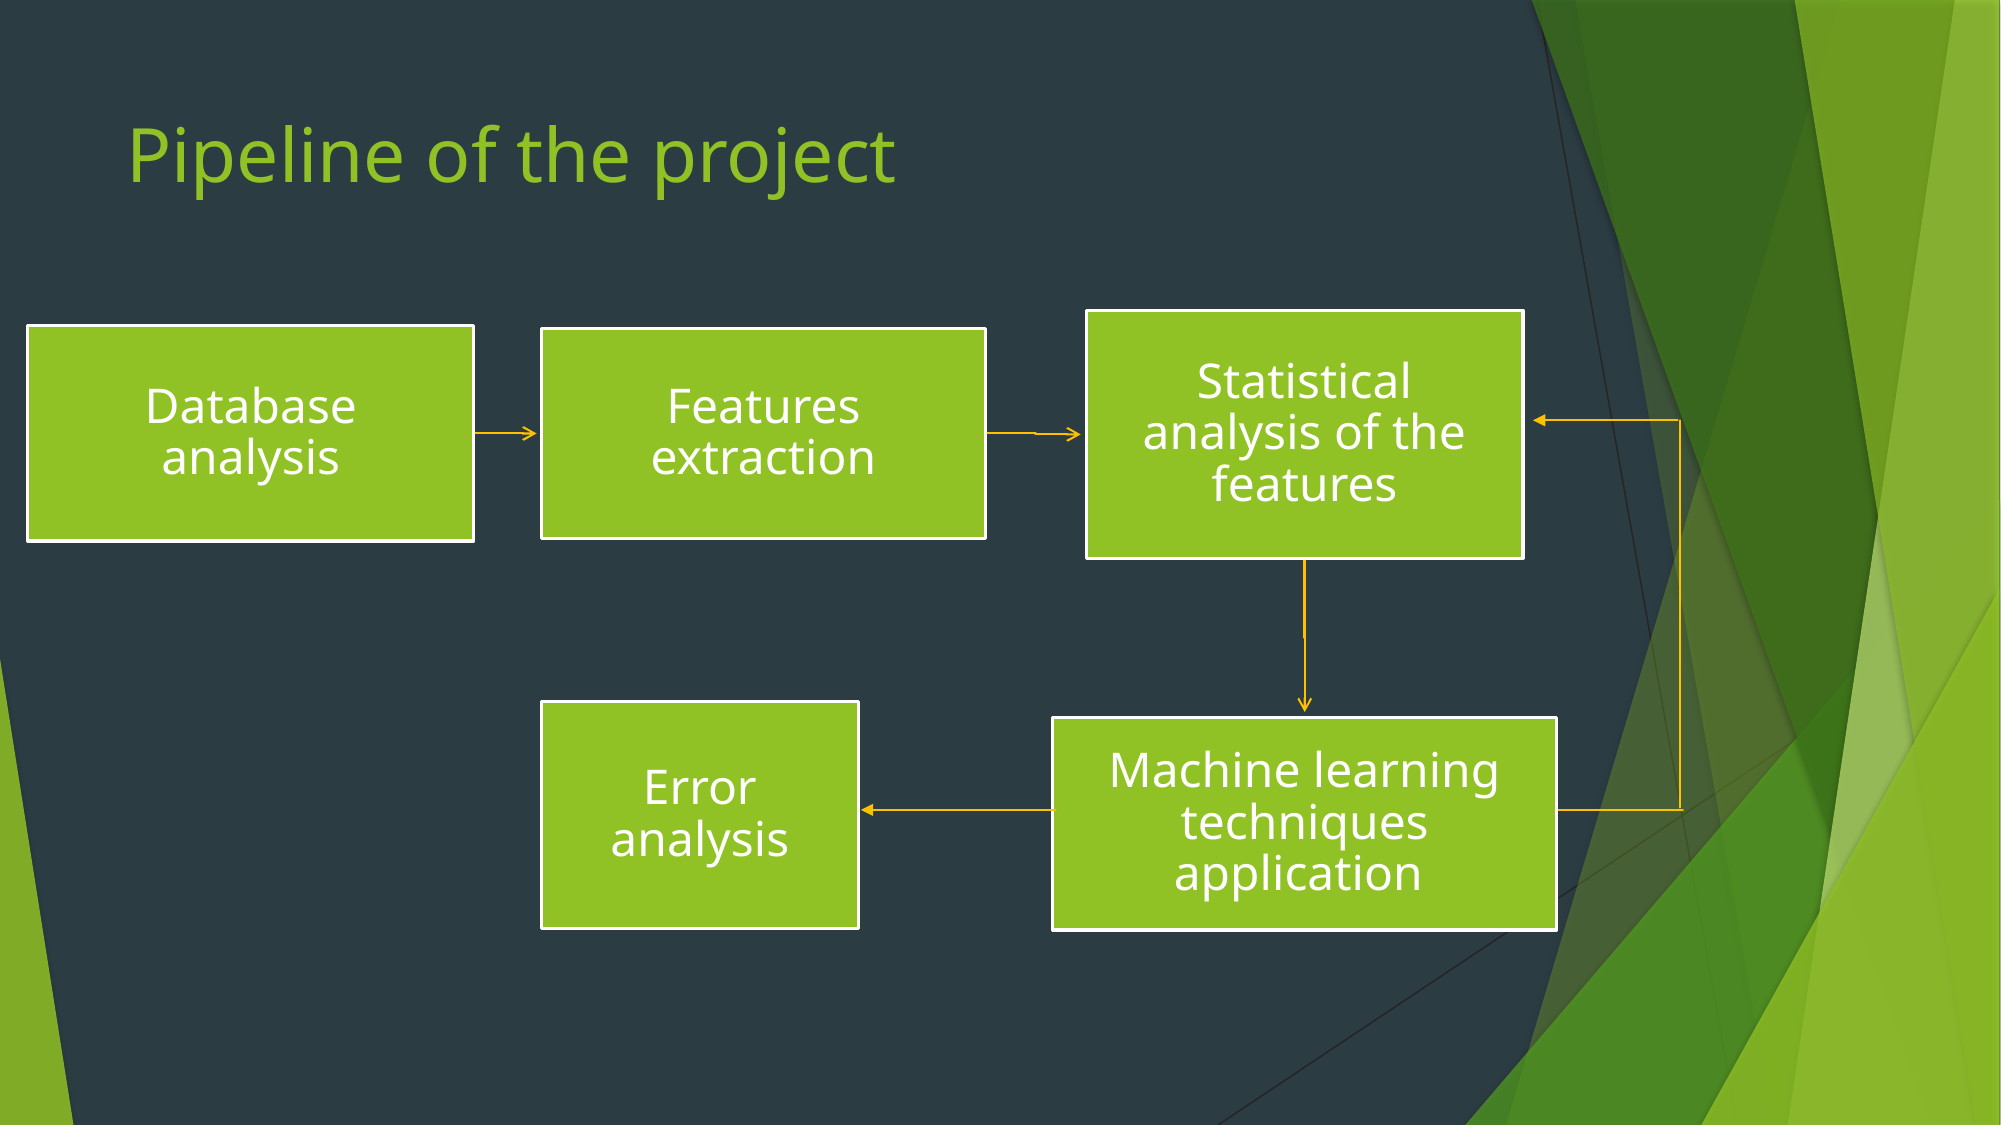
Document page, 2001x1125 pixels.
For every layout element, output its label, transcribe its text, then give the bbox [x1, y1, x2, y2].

title Pipeline of the project [111, 99, 1522, 284]
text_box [27, 284, 1973, 1026]
